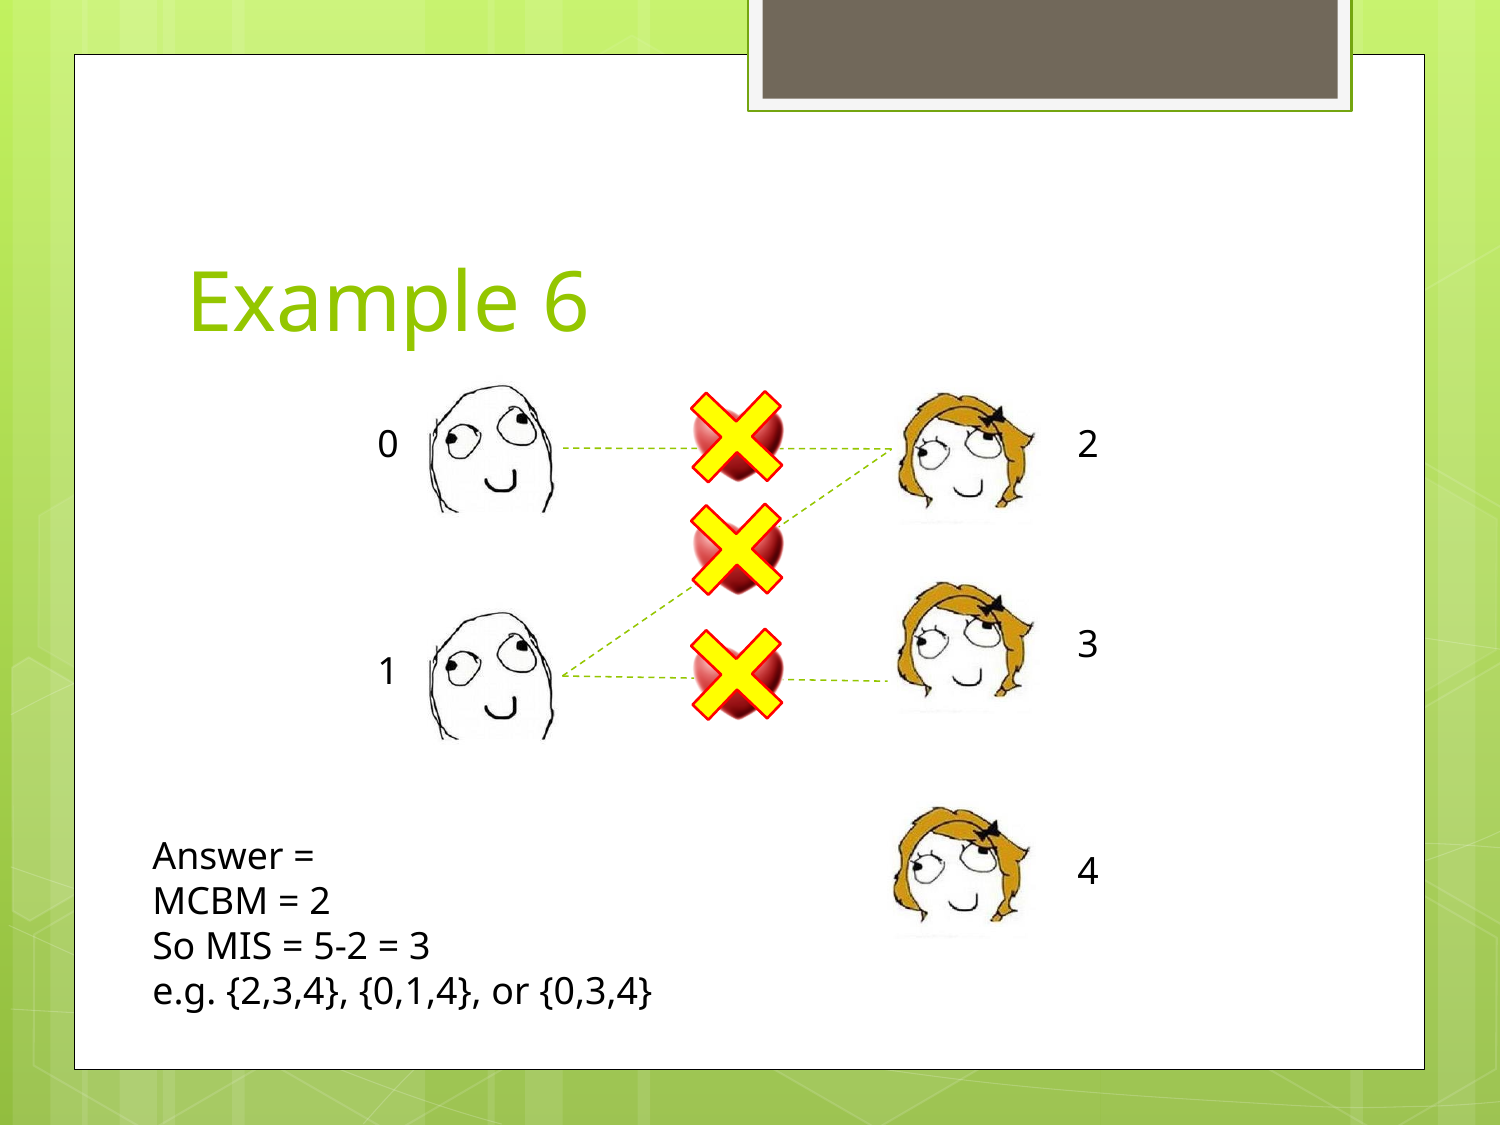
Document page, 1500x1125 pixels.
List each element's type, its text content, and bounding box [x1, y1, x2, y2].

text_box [562, 448, 893, 677]
text_box 1 [362, 639, 410, 700]
picture [687, 637, 793, 729]
picture [687, 512, 793, 604]
text_box 4 [1062, 839, 1375, 900]
picture [687, 399, 793, 491]
text_box 3 [1062, 612, 1375, 673]
picture [891, 372, 1043, 525]
picture [891, 562, 1043, 715]
text_box 0 [362, 412, 410, 473]
title Example 6 [171, 168, 1324, 357]
text_box 2 [1062, 412, 1375, 473]
picture [416, 599, 563, 753]
text_box [756, 390, 774, 398]
picture [887, 787, 1038, 940]
picture [416, 371, 563, 525]
text_box [699, 391, 714, 398]
text_box Answer = MCBM = 2 So MIS = 5-2 = 3 e.g. {2,3,4}, {0,1,4}, or {0,3,4} [137, 824, 700, 1020]
